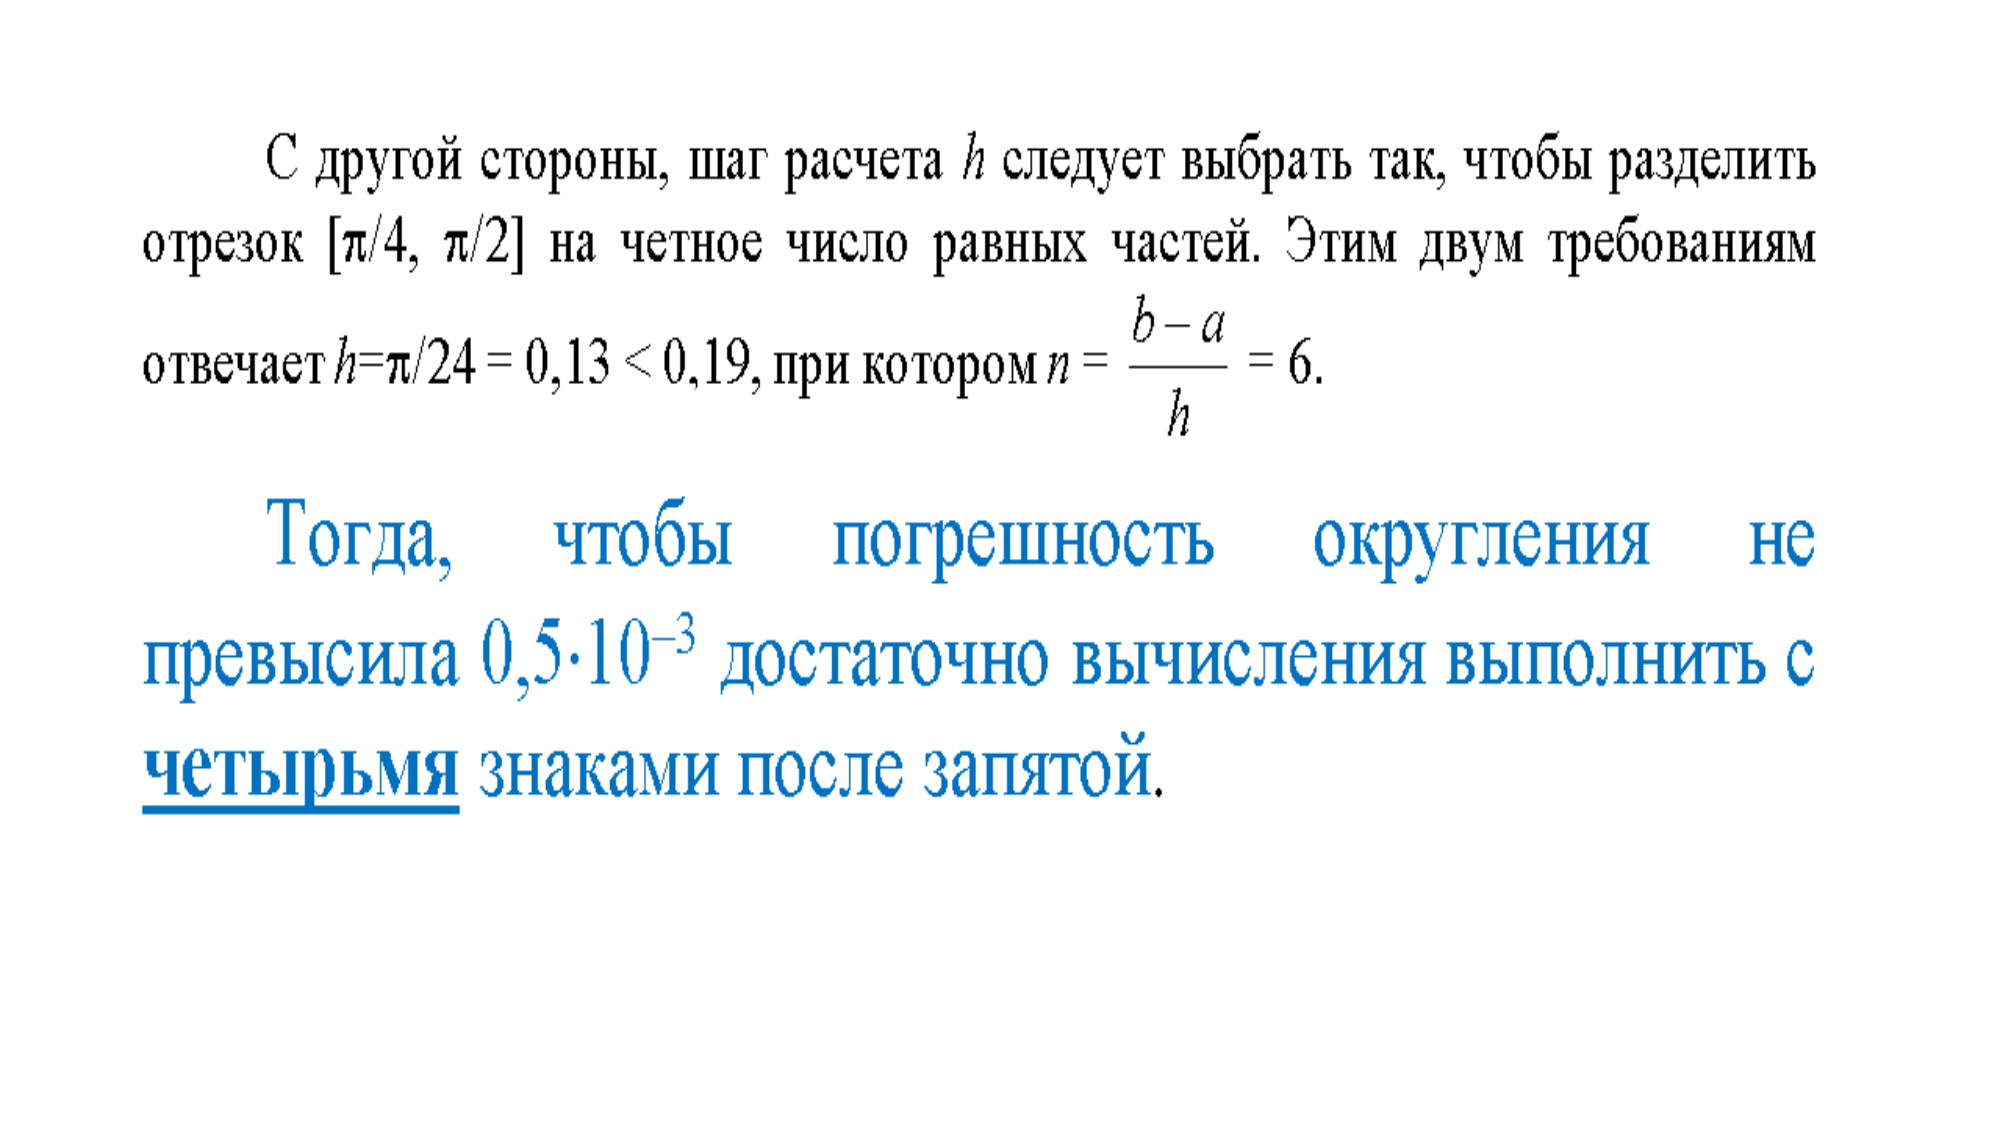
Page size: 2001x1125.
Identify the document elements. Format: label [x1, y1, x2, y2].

picture [105, 112, 1847, 854]
